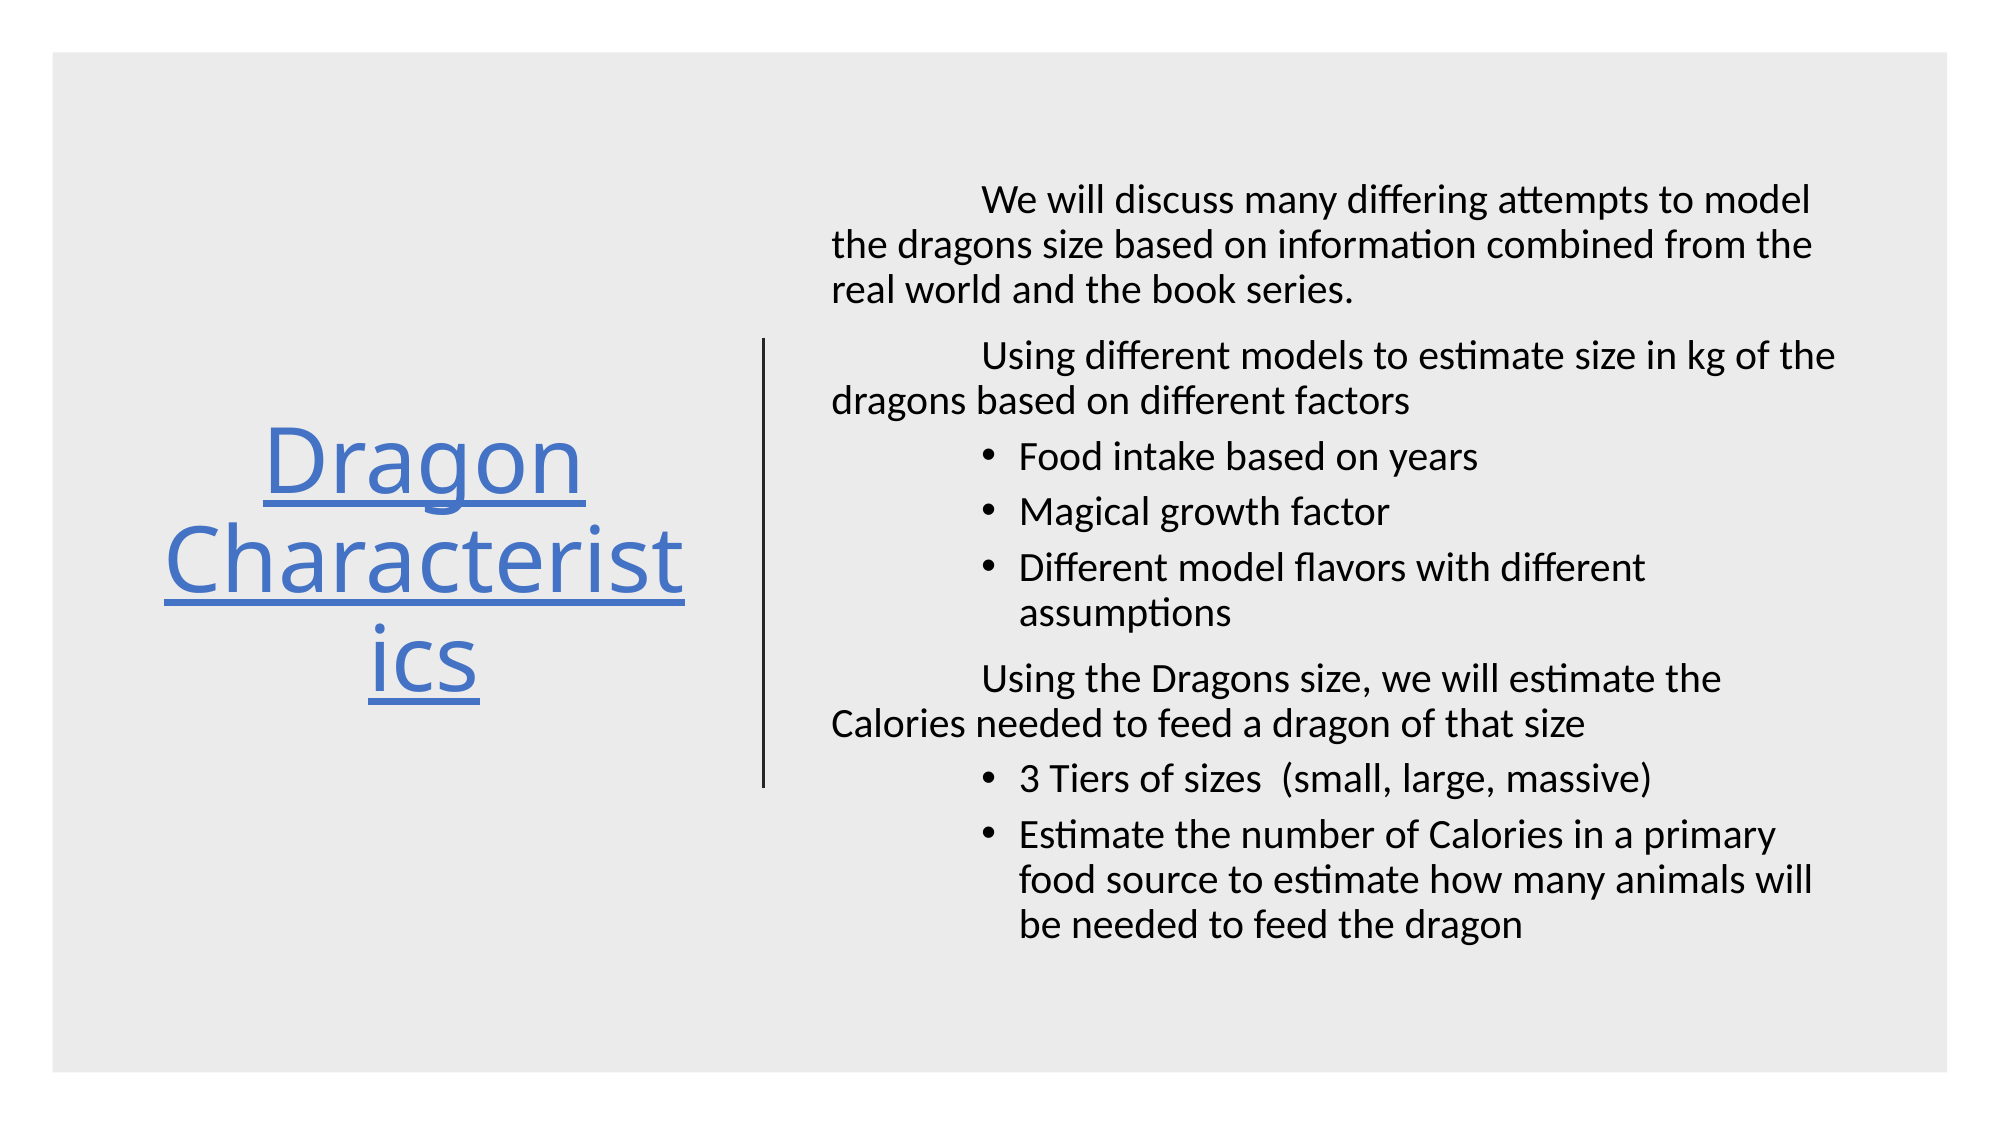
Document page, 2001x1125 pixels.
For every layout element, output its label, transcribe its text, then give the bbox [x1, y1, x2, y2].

list We will discuss many differing attempts to model the dragons size based on information combined from the real world and the book series. Using different models to estimate size in kg of the dragons based on different factors Food intake based on years Magical growth factor Different model flavors with different assumptions Using the Dragons size, we will estimate the Calories needed to feed a dragon of that size 3 Tiers of sizes (small, large, massive) Estimate the number of Calories in a primary food source to estimate how many animals will be needed to feed the dragon [816, 158, 1863, 967]
title Dragon Characteristics [137, 158, 711, 967]
text_box [52, 51, 1948, 1073]
